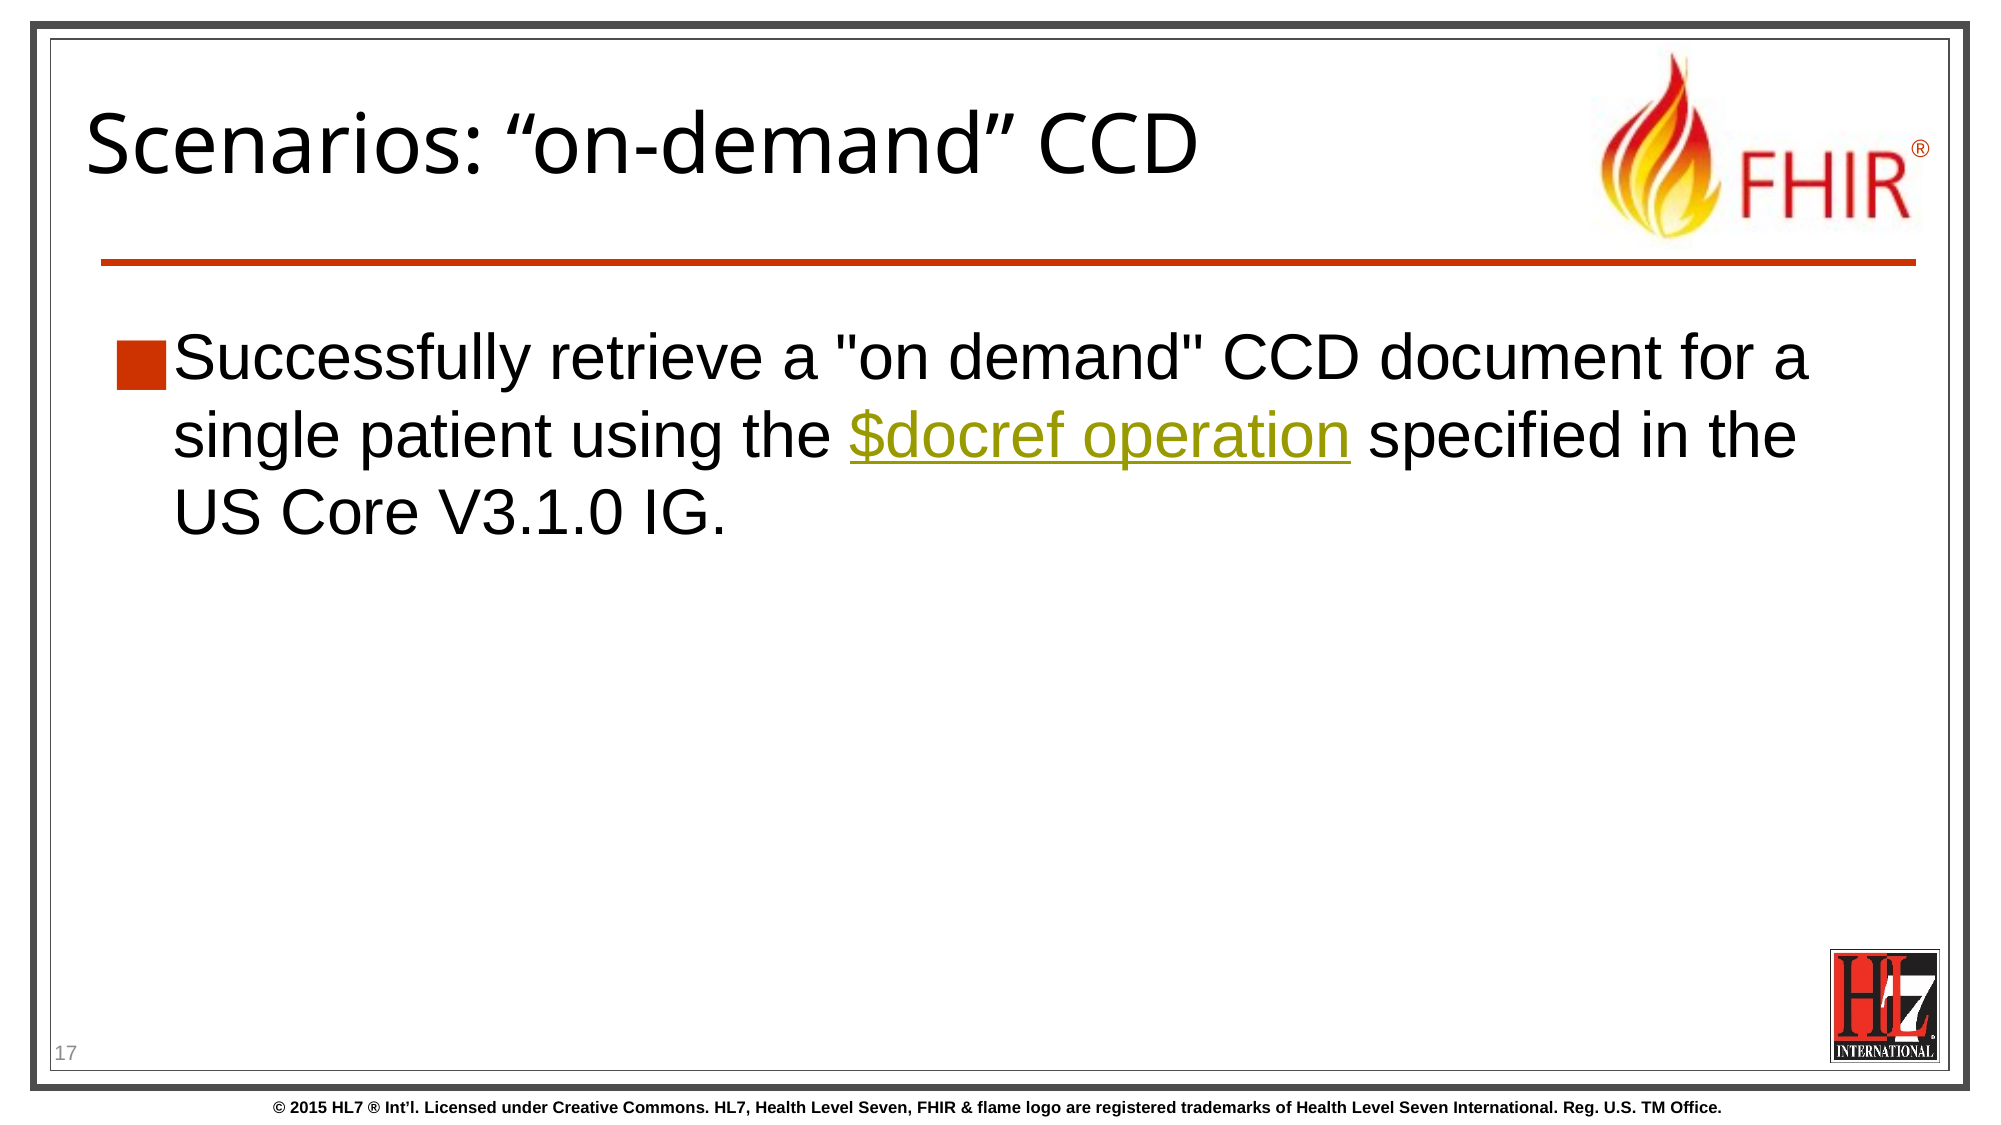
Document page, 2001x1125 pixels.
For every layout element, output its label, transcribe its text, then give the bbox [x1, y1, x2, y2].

picture [1588, 42, 1923, 249]
slide_number 17 [39, 1034, 197, 1071]
list Successfully retrieve a "on demand" CCD document for a single patient using the $docref operation specified in the US Core V3.1.0 IG. [83, 299, 1917, 1059]
title Scenarios: “on-demand” CCD [70, 54, 1595, 244]
picture [1830, 949, 1940, 1063]
